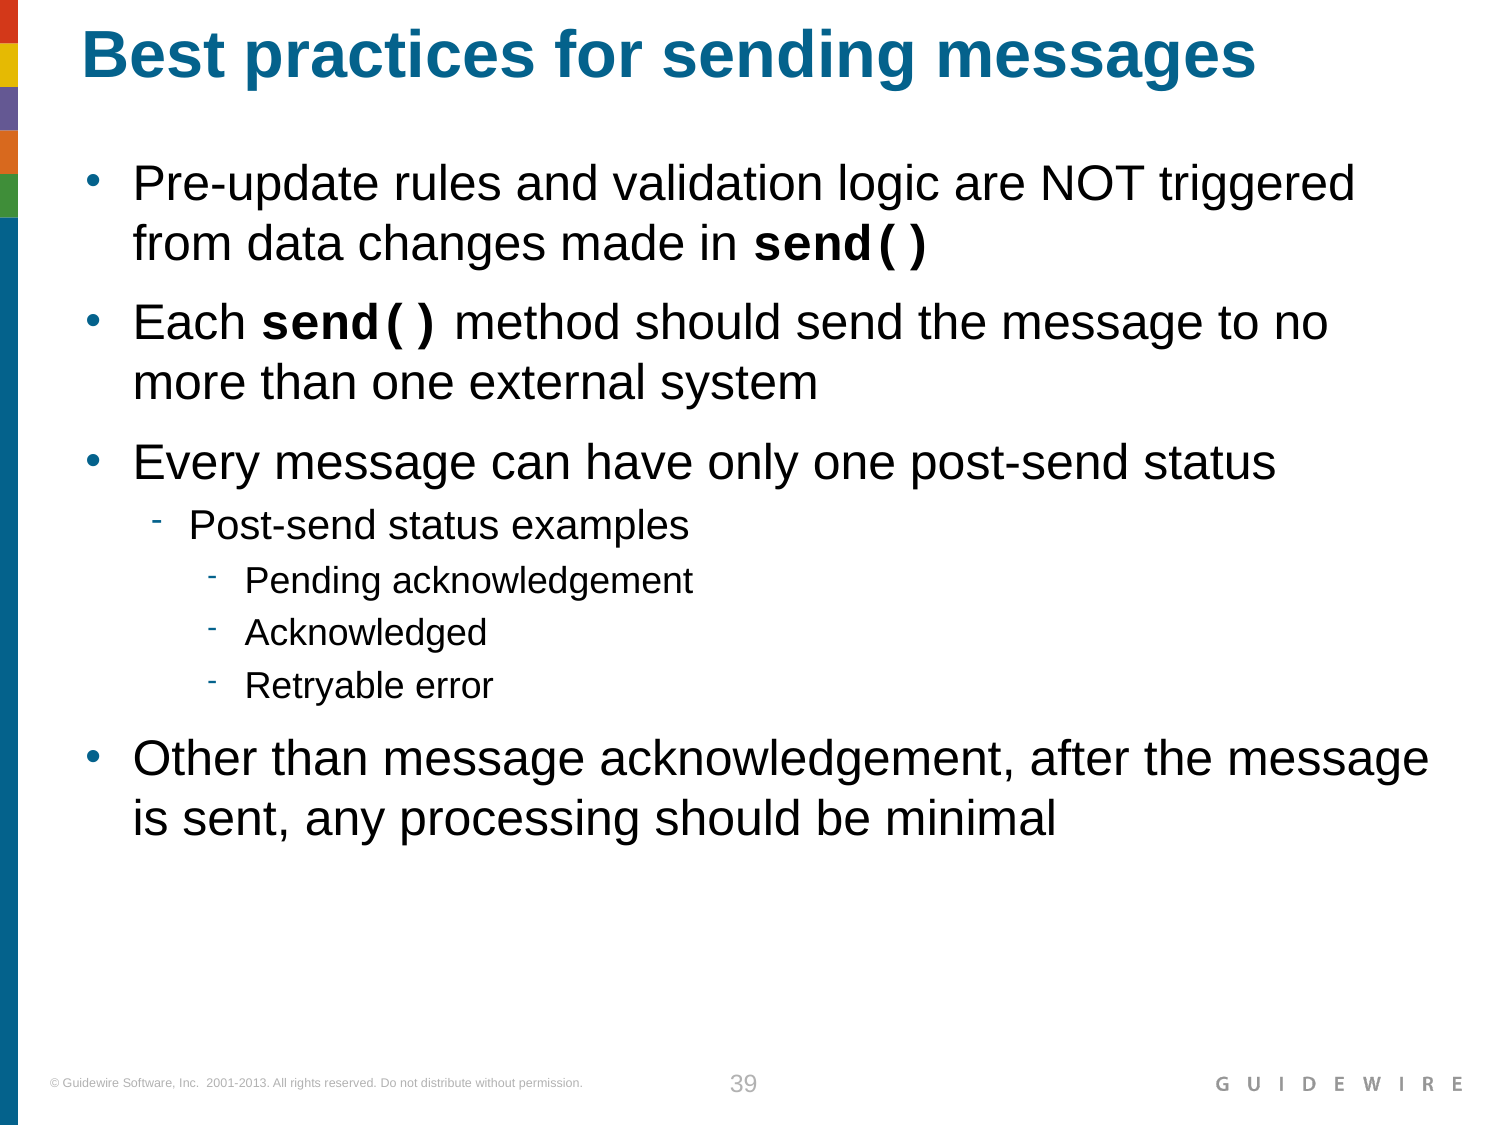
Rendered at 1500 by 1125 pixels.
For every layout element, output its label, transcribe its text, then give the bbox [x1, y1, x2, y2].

list Pre-update rules and validation logic are NOT triggered from data changes made in send() Each send() method should send the message to no more than one external system Every message can have only one post-send status Post-send status examples Pending acknowledgement Acknowledged Retryable error Other than message acknowledgement, after the message is sent, any processing should be minimal [85, 149, 1451, 1050]
title Best practices for sending messages [81, 19, 1446, 142]
picture [1215, 1073, 1480, 1096]
